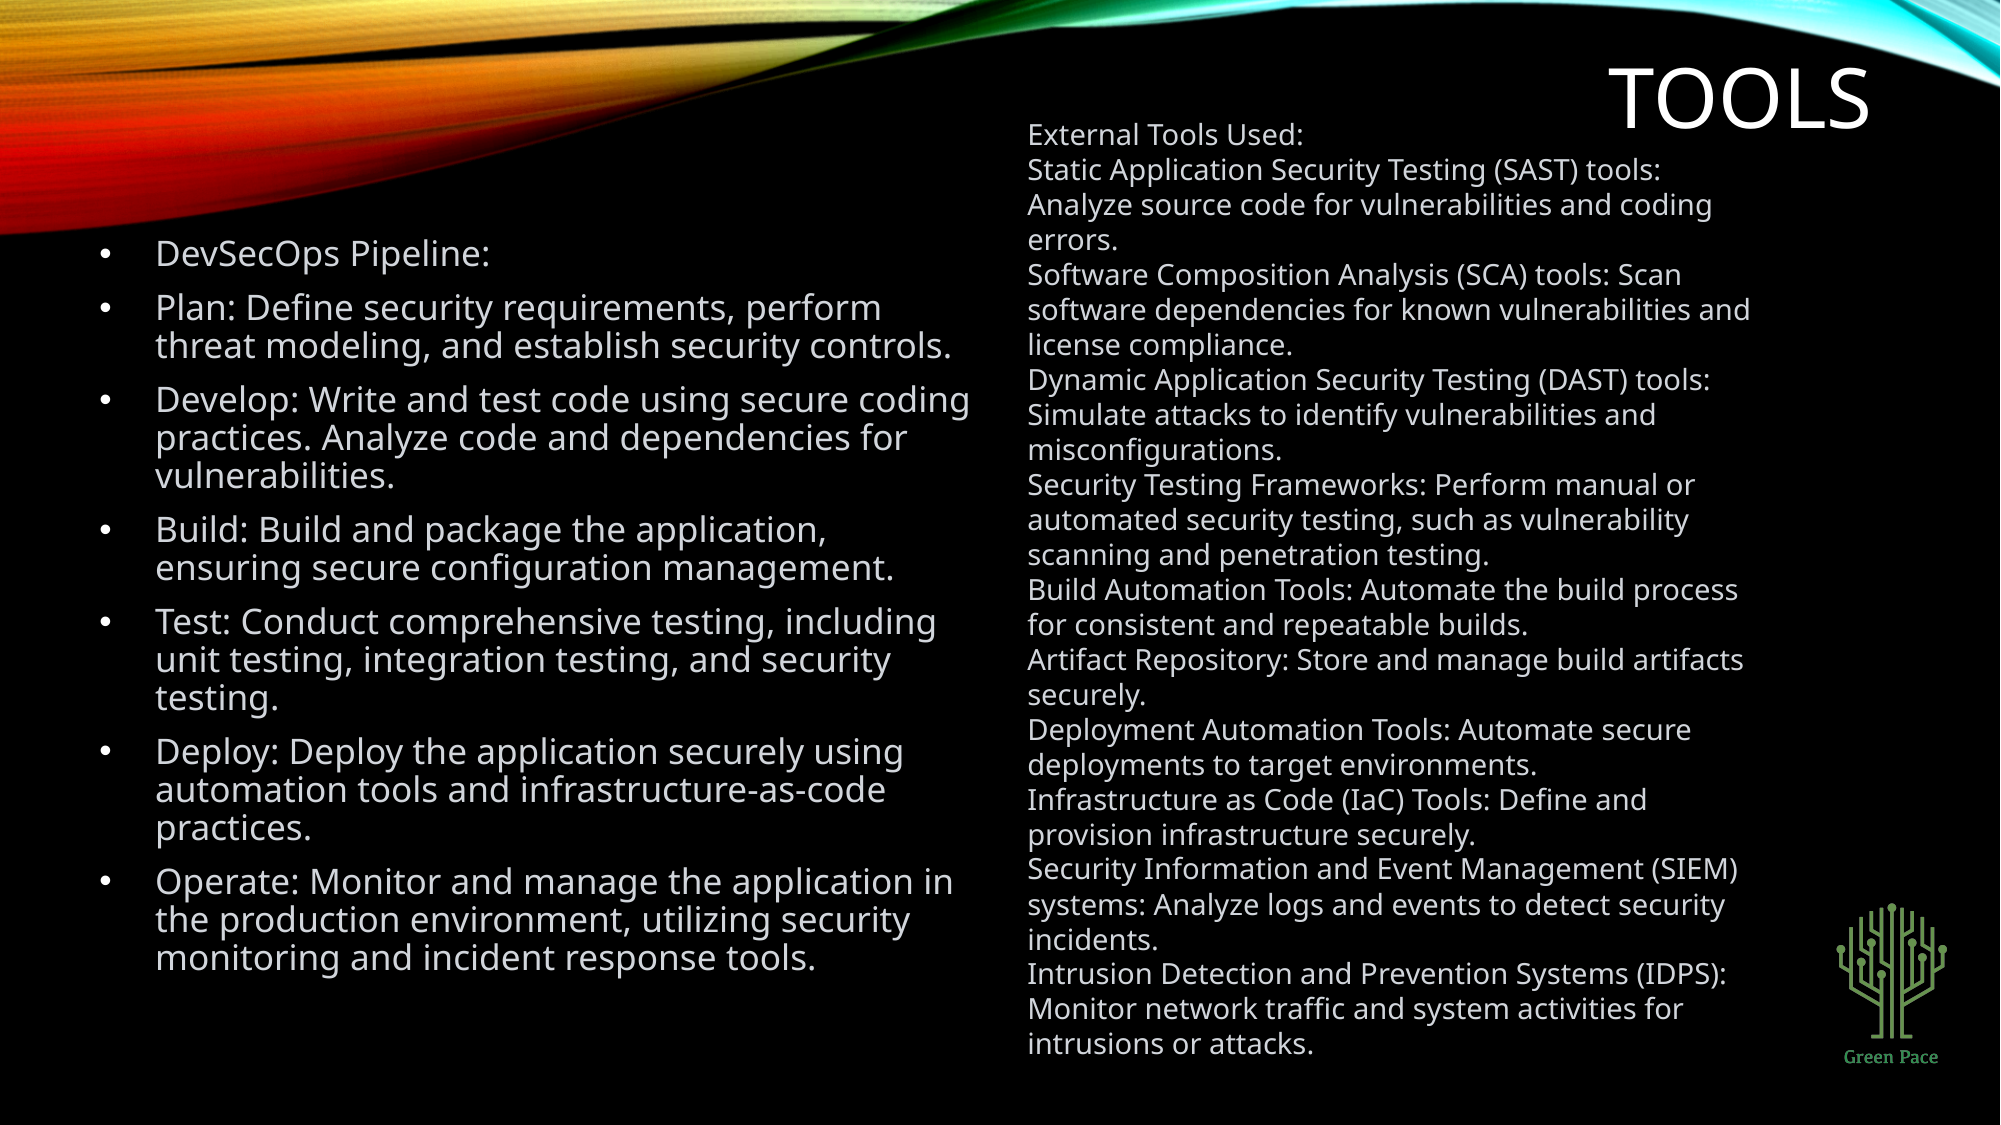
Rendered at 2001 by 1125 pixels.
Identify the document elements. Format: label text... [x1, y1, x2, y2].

picture [1817, 892, 1964, 1082]
picture [0, 0, 1012, 237]
list DevSecOps Pipeline: Plan: Define security requirements, perform threat modeling, and establish security controls. Develop: Write and test code using secure coding practices. Analyze code and dependencies for vulnerabilities. Build: Build and package the application, ensuring secure configuration management. Test: Conduct comprehensive testing, including unit testing, integration testing, and security testing. Deploy: Deploy the application securely using automation tools and infrastructure-as-code practices. Operate: Monitor and manage the application in the production environment, utilizing security monitoring and incident response tools. [65, 228, 988, 1041]
picture [1781, 0, 2000, 237]
title TOOLS [474, 0, 1888, 208]
text_box External Tools Used: Static Application Security Testing (SAST) tools: Analyze source code for vulnerabilities and coding errors. Software Composition Analysis (SCA) tools: Scan software dependencies for known vulnerabilities and license compliance. Dynamic Application Security Testing (DAST) tools: Simulate attacks to identify vulnerabilities and misconfigurations. Security Testing Frameworks: Perform manual or automated security testing, such as vulnerability scanning and penetration testing. Build Automation Tools: Automate the build process for consistent and repeatable builds. Artifact Repository: Store and manage build artifacts securely. Deployment Automation Tools: Automate secure deployments to target environments. Infrastructure as Code (IaC) Tools: Define and provision infrastructure securely. Security Information and Event Management (SIEM) systems: Analyze logs and events to detect security incidents. Intrusion Detection and Prevention Systems (IDPS): Monitor network traffic and system activities for intrusions or attacks. [1012, 109, 1781, 1103]
